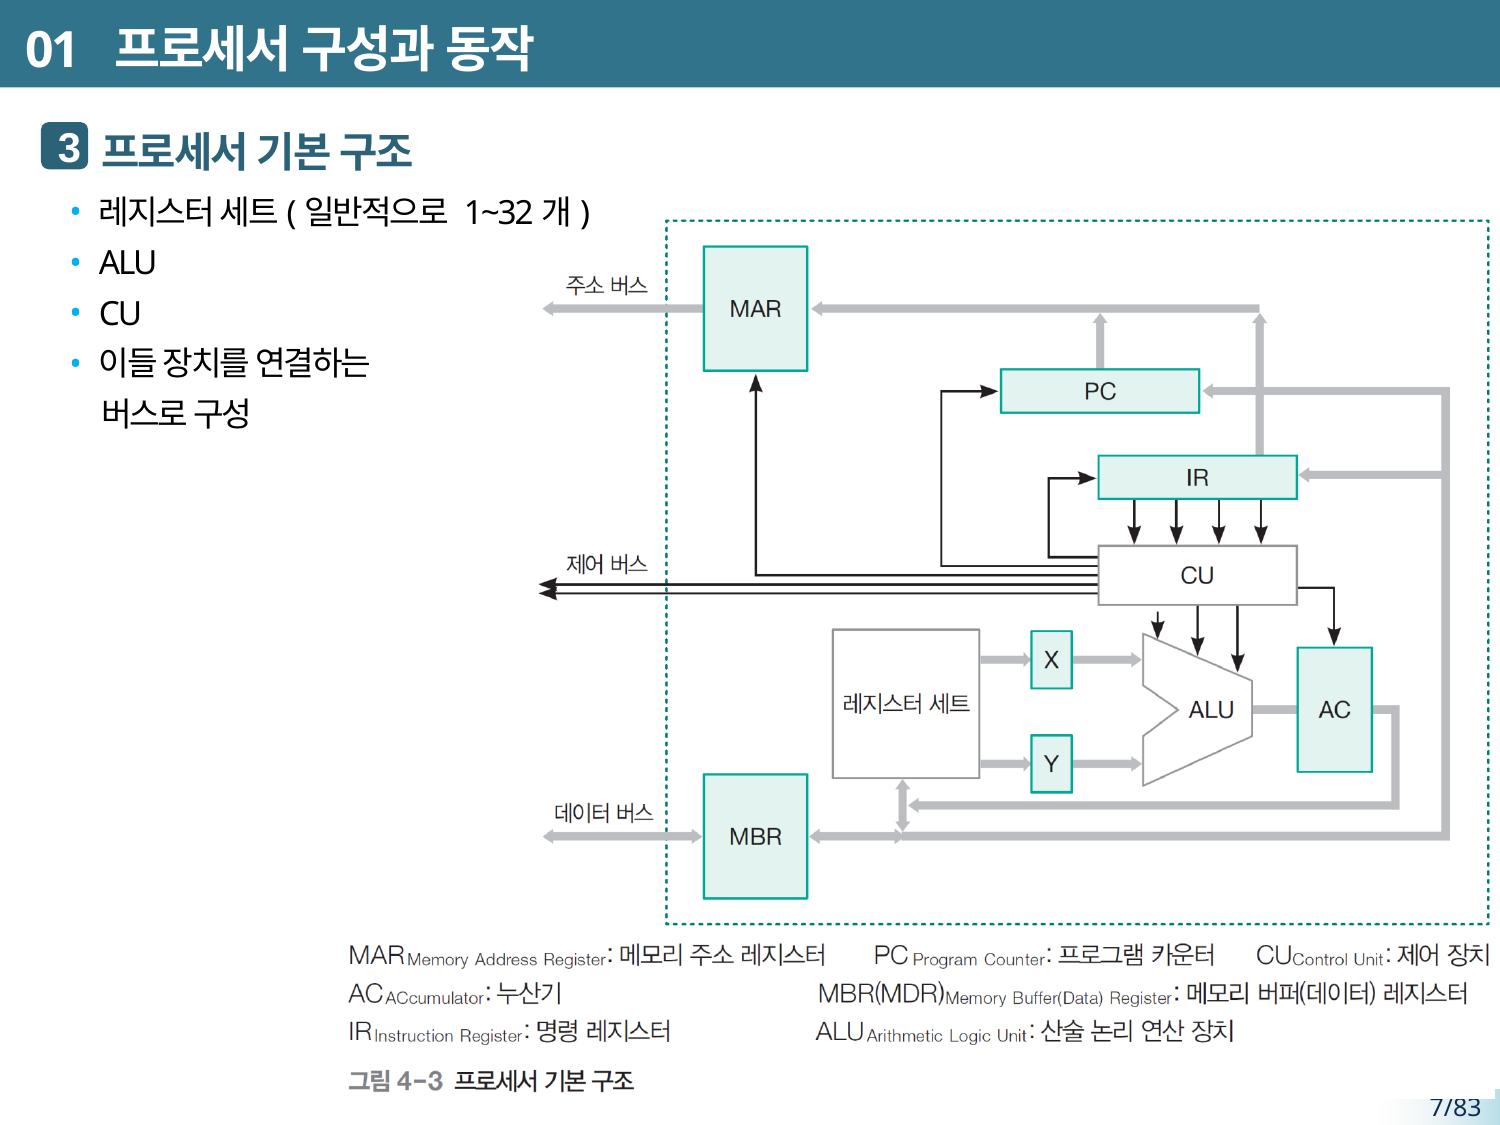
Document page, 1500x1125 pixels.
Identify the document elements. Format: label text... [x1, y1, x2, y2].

picture [535, 212, 1495, 929]
list 프로세서 기본 구조 레지스터 세트(일반적으로 1~32개) ALU CU 이들 장치를 연결하는 버스로 구성 [10, 113, 1481, 1044]
picture [346, 932, 1495, 1099]
title 01 프로세서 구성과 동작 [10, 8, 1288, 87]
text_box 3 [38, 119, 91, 172]
